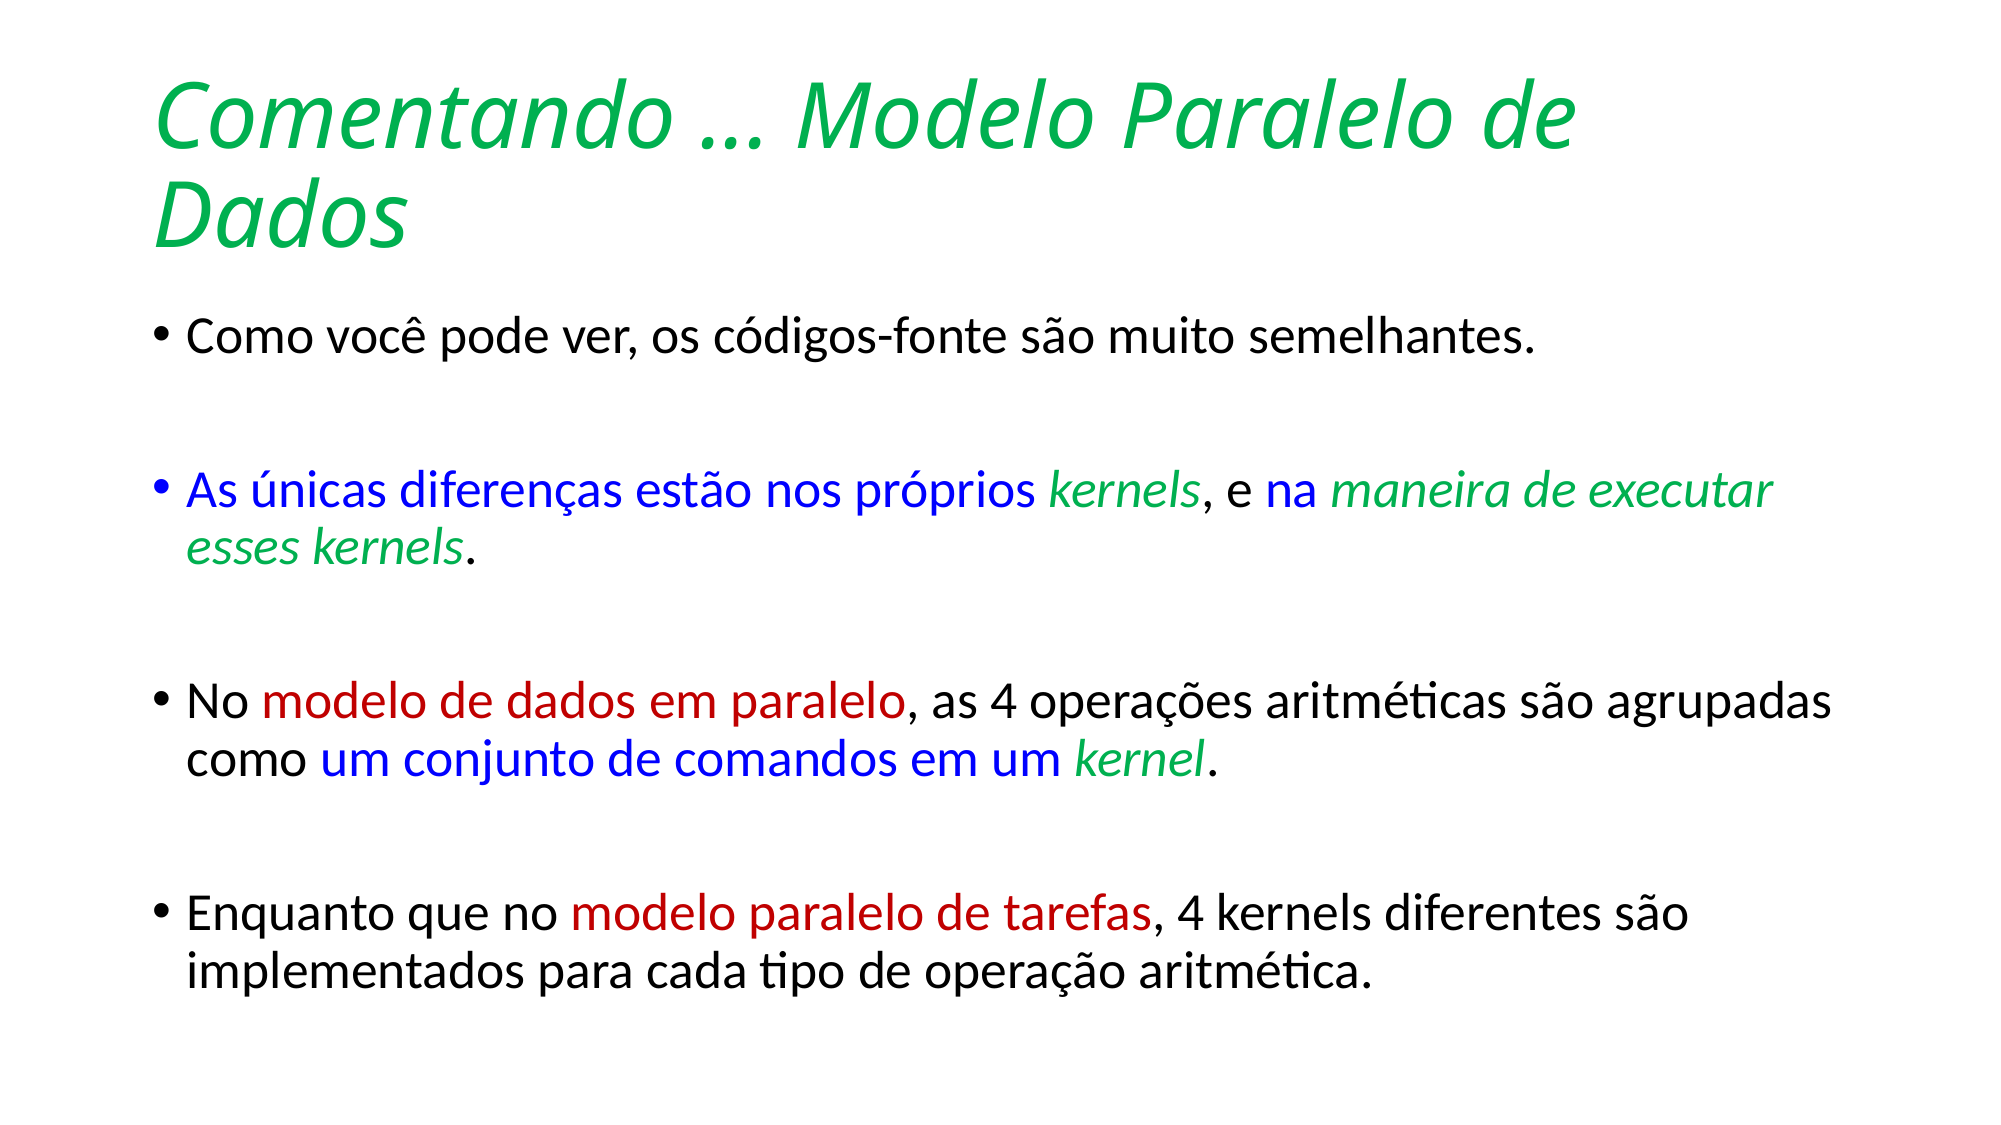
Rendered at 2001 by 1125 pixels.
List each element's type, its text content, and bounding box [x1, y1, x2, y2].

title Comentando ... Modelo Paralelo de Dados [137, 59, 1863, 278]
list Como você pode ver, os códigos-fonte são muito semelhantes. As únicas diferenças estão nos próprios kernels, e na maneira de executar esses kernels. No modelo de dados em paralelo, as 4 operações aritméticas são agrupadas como um conjunto de comandos em um kernel. Enquanto que no modelo paralelo de tarefas, 4 kernels diferentes são implementados para cada tipo de operação aritmética. [137, 299, 1863, 1014]
